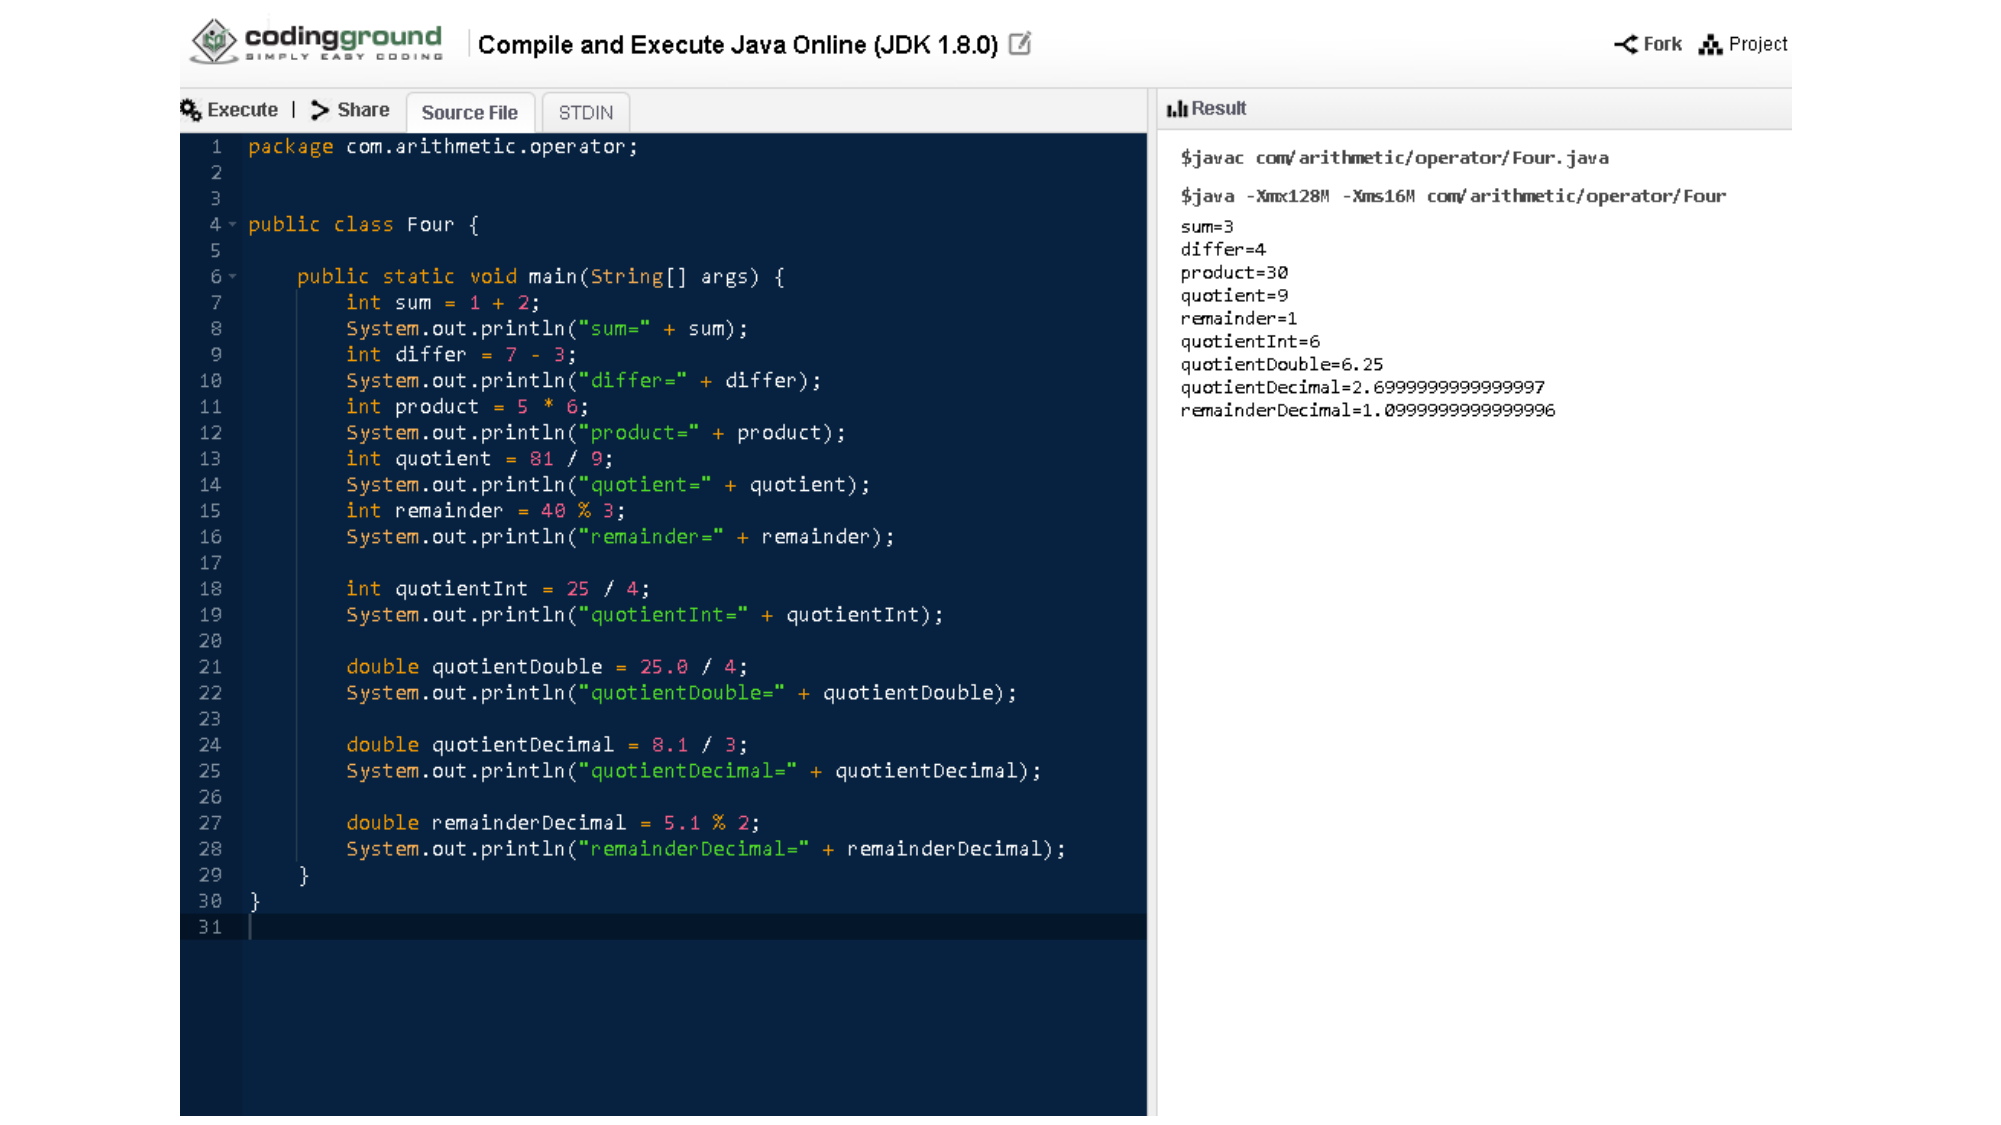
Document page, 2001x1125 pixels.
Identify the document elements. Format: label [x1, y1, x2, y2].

picture [180, 11, 1792, 1116]
